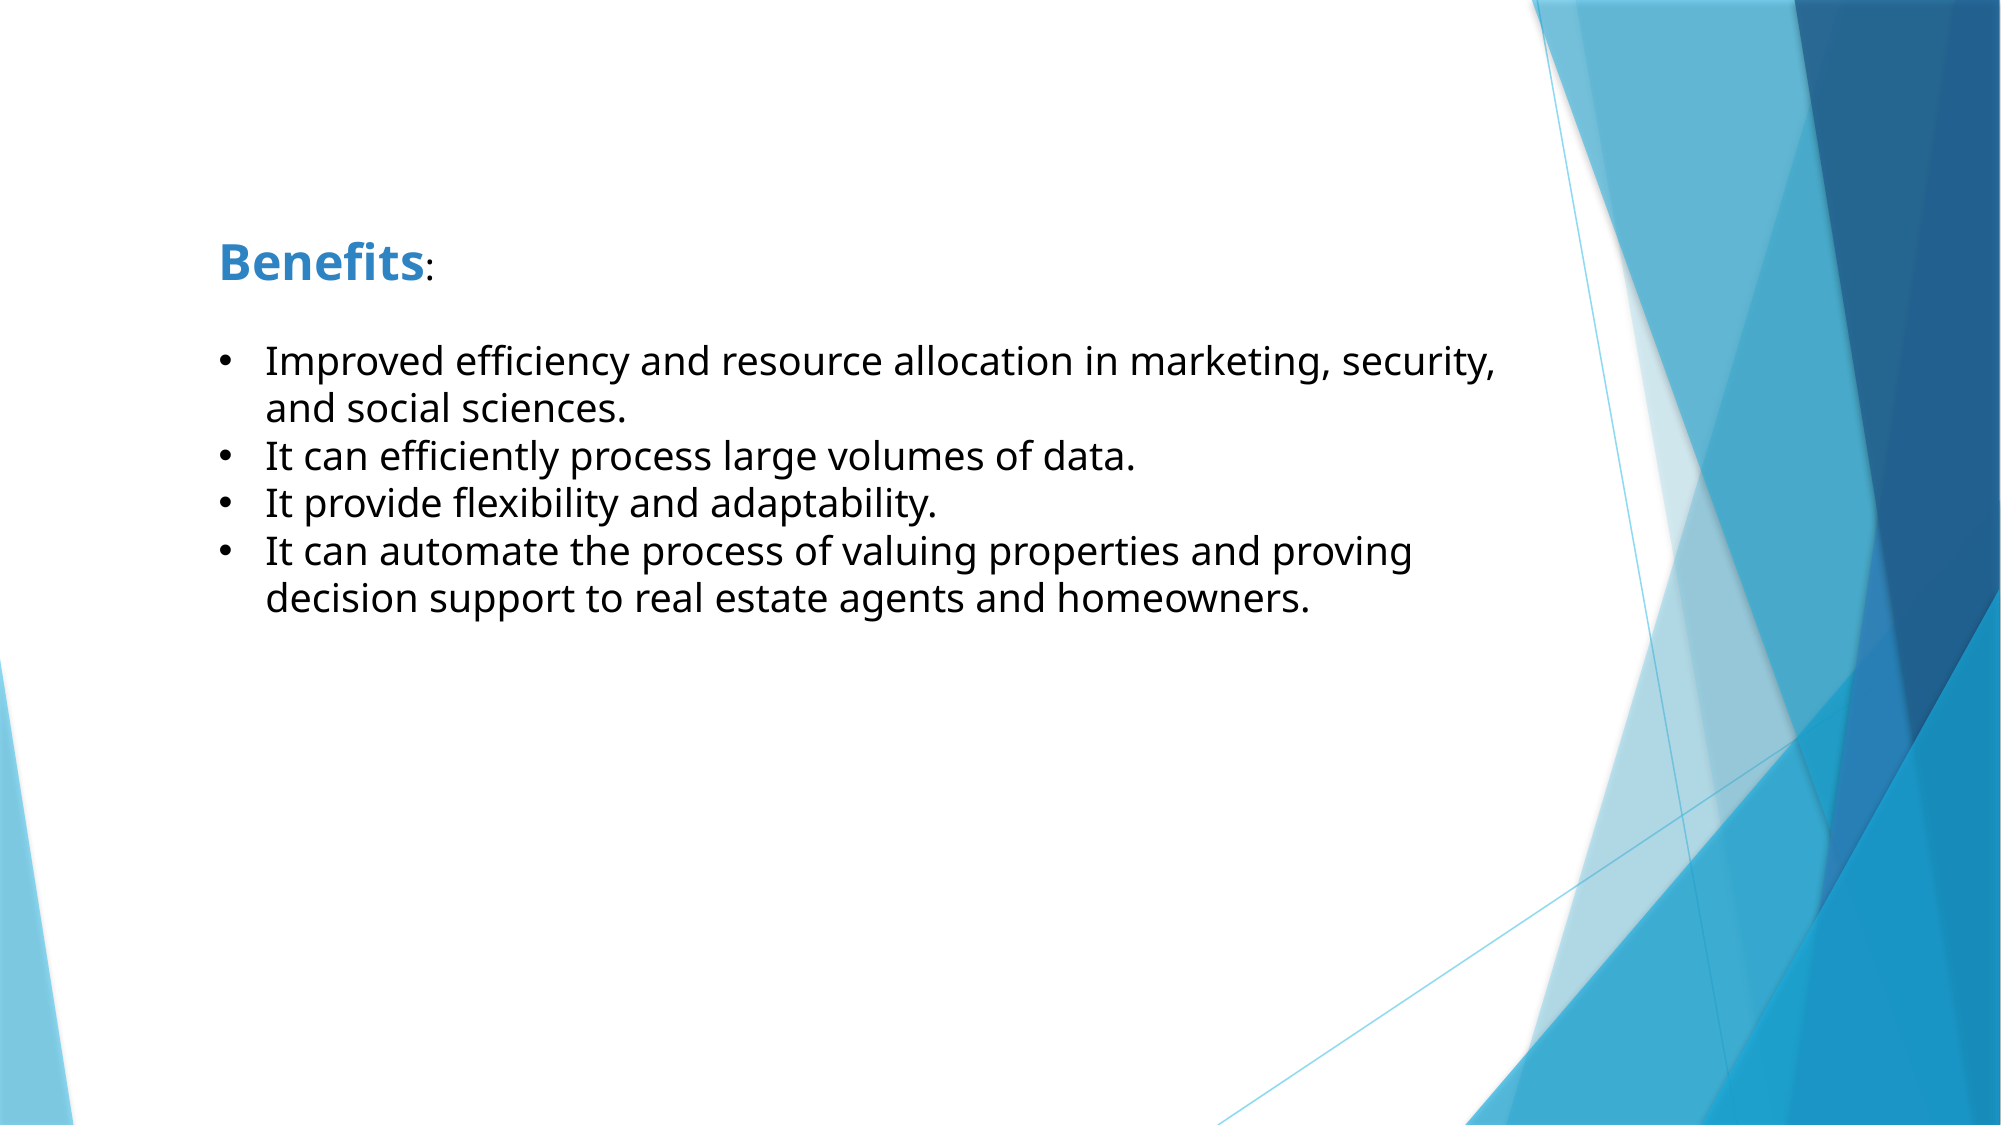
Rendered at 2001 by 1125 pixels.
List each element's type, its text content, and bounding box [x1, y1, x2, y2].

text_box Benefits: Improved efficiency and resource allocation in marketing, security, and social sciences. It can efficiently process large volumes of data. It provide flexibility and adaptability. It can automate the process of valuing properties and proving decision support to real estate agents and homeowners. [203, 223, 1516, 629]
